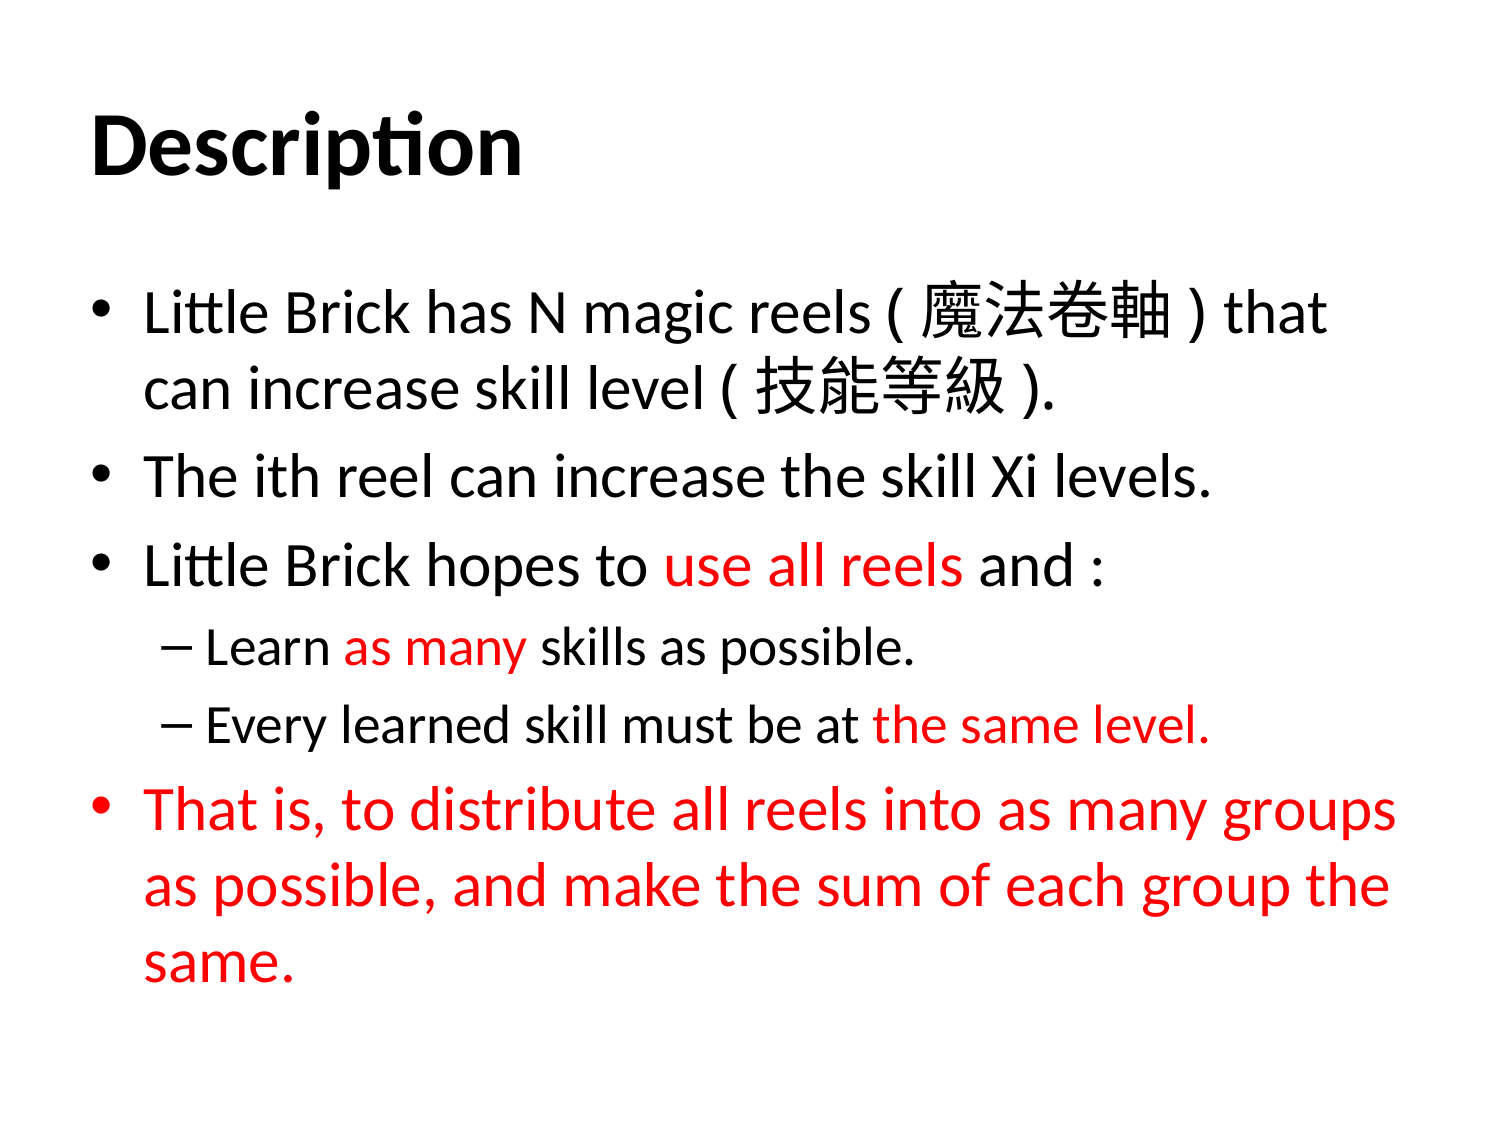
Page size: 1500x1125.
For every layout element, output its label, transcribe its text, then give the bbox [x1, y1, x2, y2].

list Little Brick has N magic reels (魔法卷軸) that can increase skill level (技能等級). The ith reel can increase the skill Xi levels. Little Brick hopes to use all reels and : Learn as many skills as possible. Every learned skill must be at the same level. That is, to distribute all reels into as many groups as possible, and make the sum of each group the same. [75, 262, 1425, 1005]
title Description [75, 45, 1425, 233]
